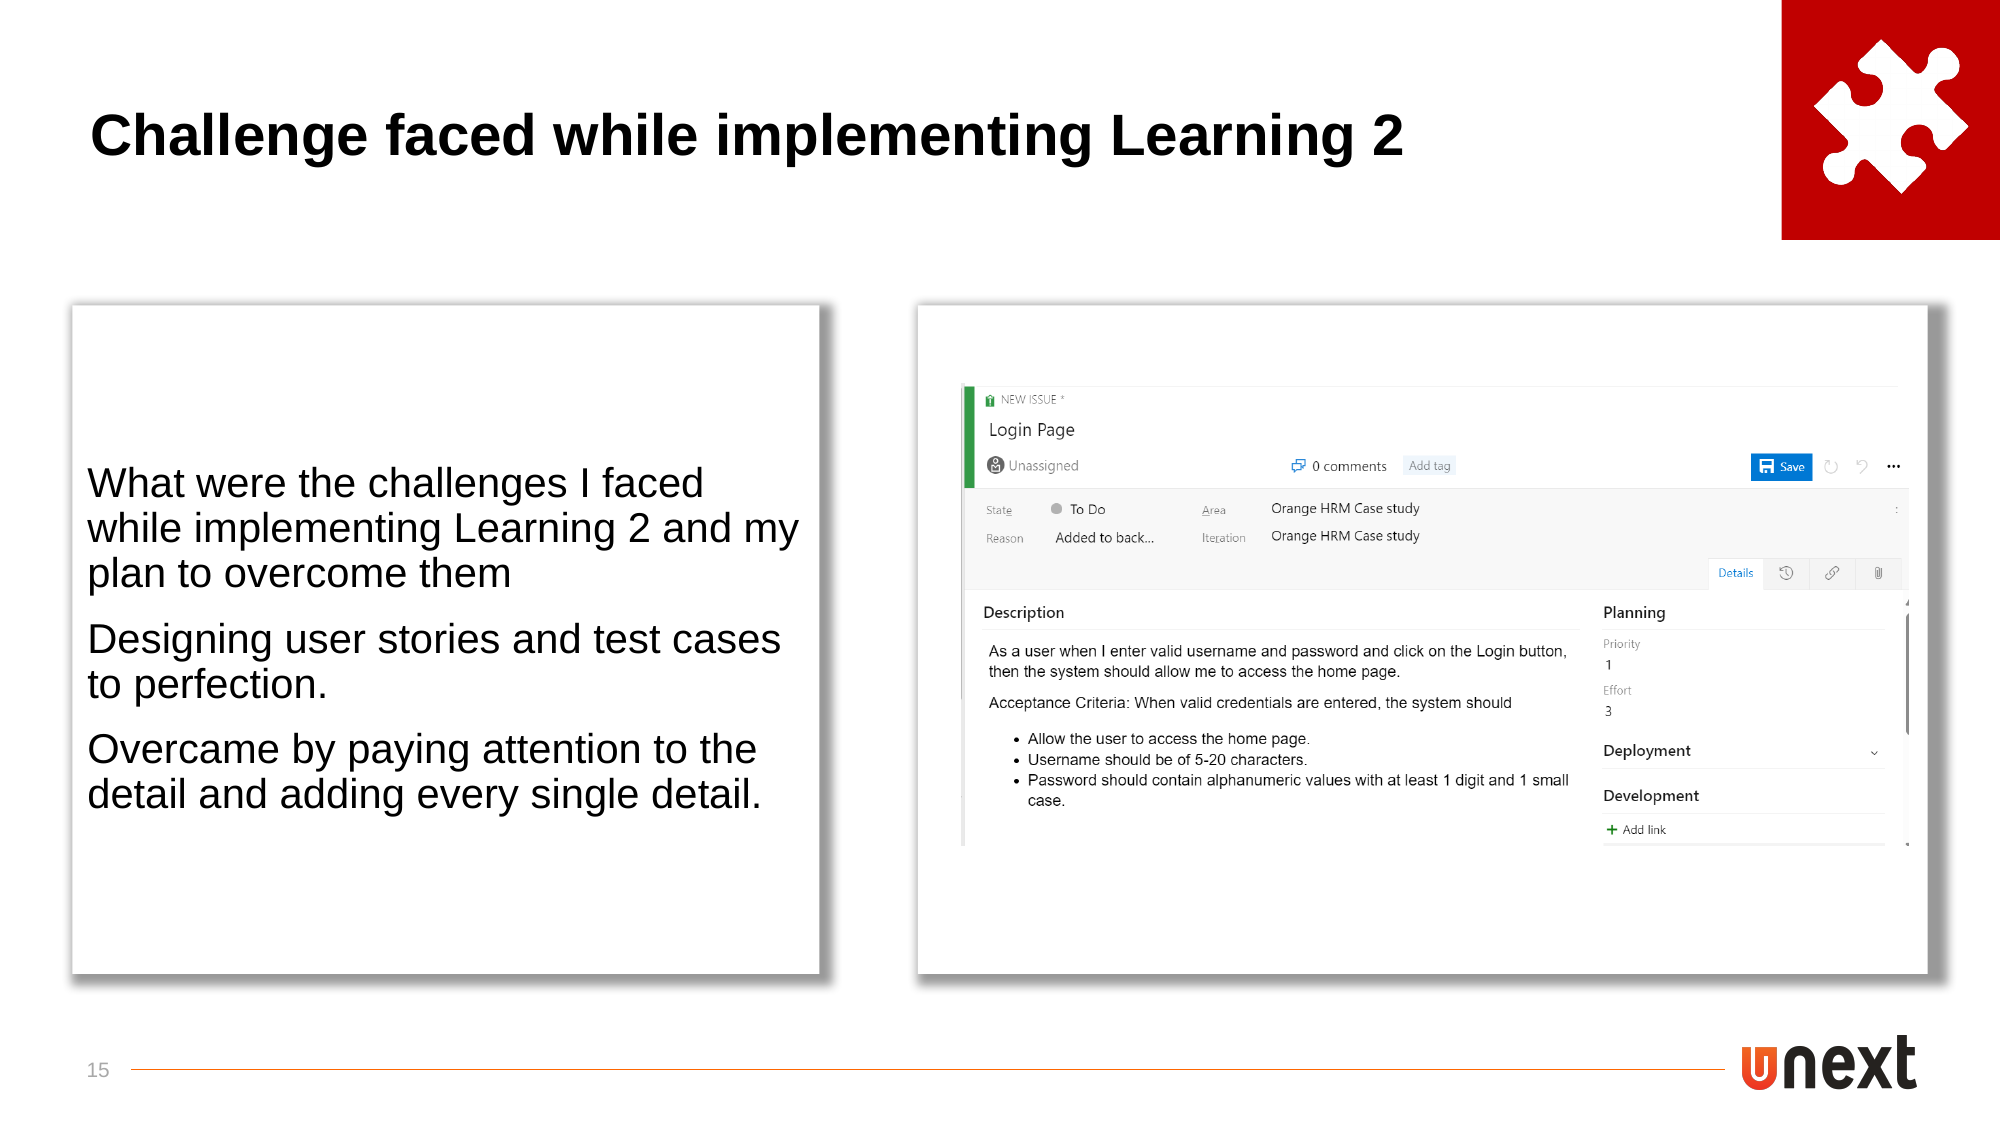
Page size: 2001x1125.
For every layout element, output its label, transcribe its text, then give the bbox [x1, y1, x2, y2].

slide_number 15 [48, 1047, 110, 1091]
text_box What were the challenges I faced while implementing Learning 2 and my plan to overcome them Designing user stories and test cases to perfection. Overcame by paying attention to the detail and adding every single detail. [72, 305, 820, 974]
picture [1798, 27, 1984, 213]
picture [961, 383, 1909, 846]
text_box [917, 305, 1928, 974]
picture [1742, 1035, 1917, 1090]
text_box [1781, 0, 2000, 241]
title Challenge faced while implementing Learning 2 [76, 78, 1798, 196]
